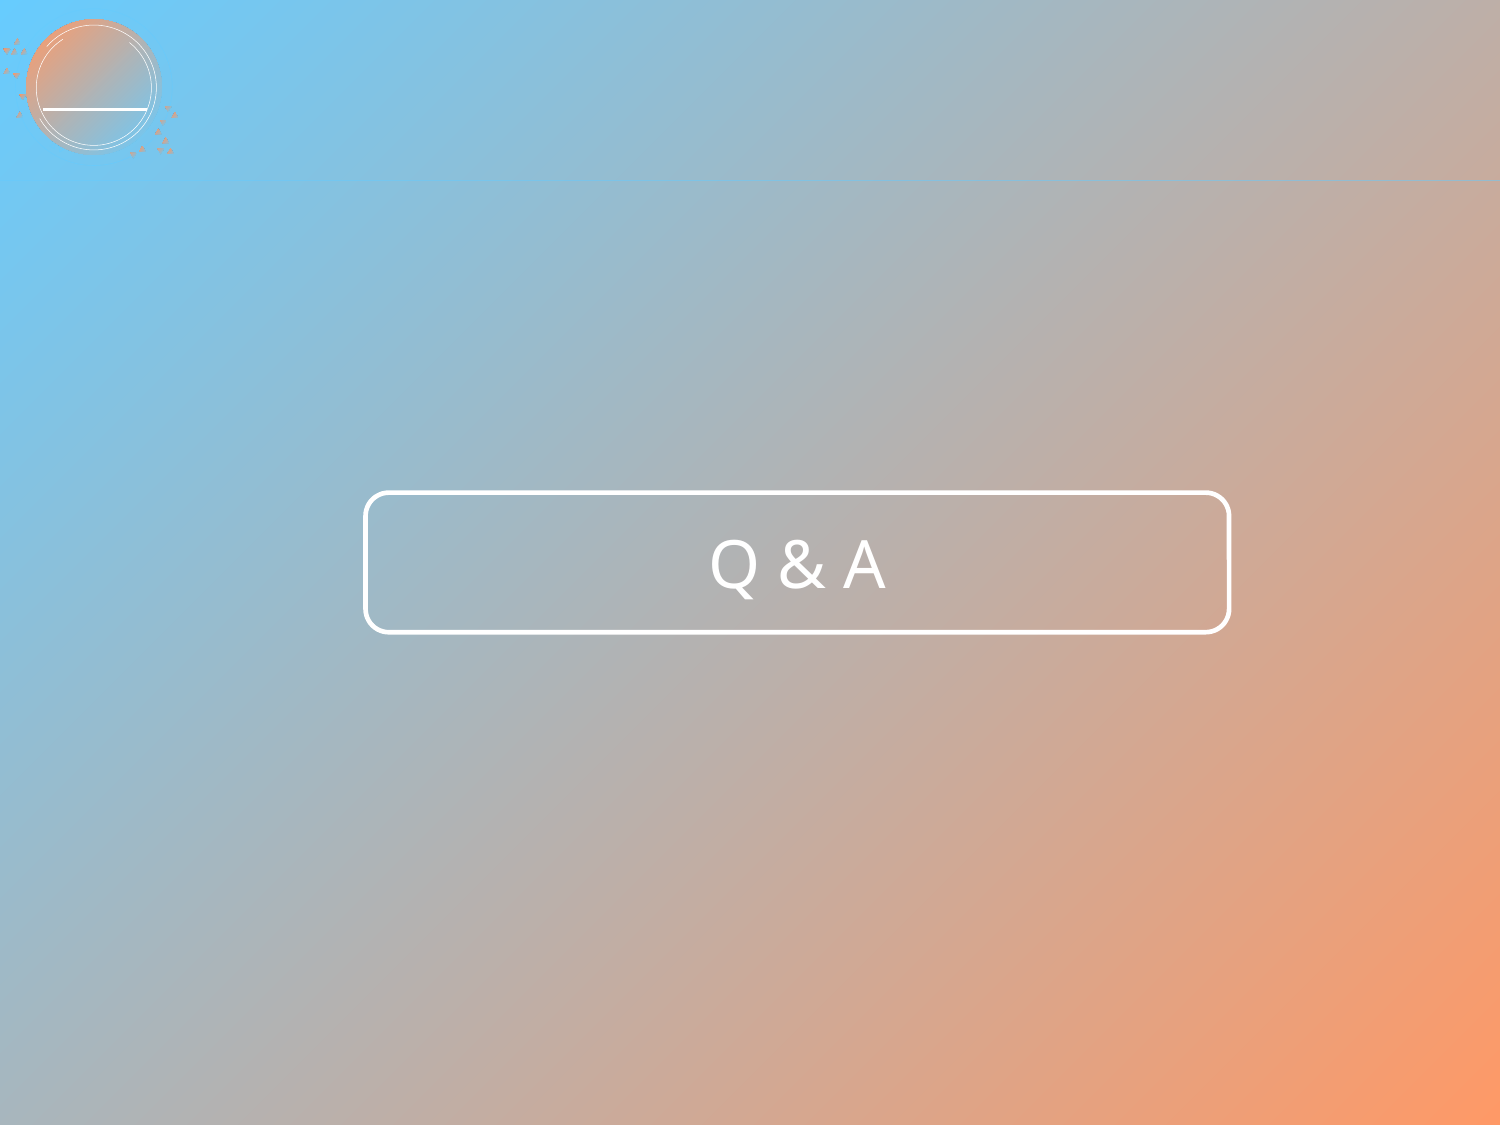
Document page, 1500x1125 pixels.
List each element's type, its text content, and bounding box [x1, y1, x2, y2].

text_box [364, 491, 1231, 634]
text_box Q & A [376, 37, 1206, 129]
